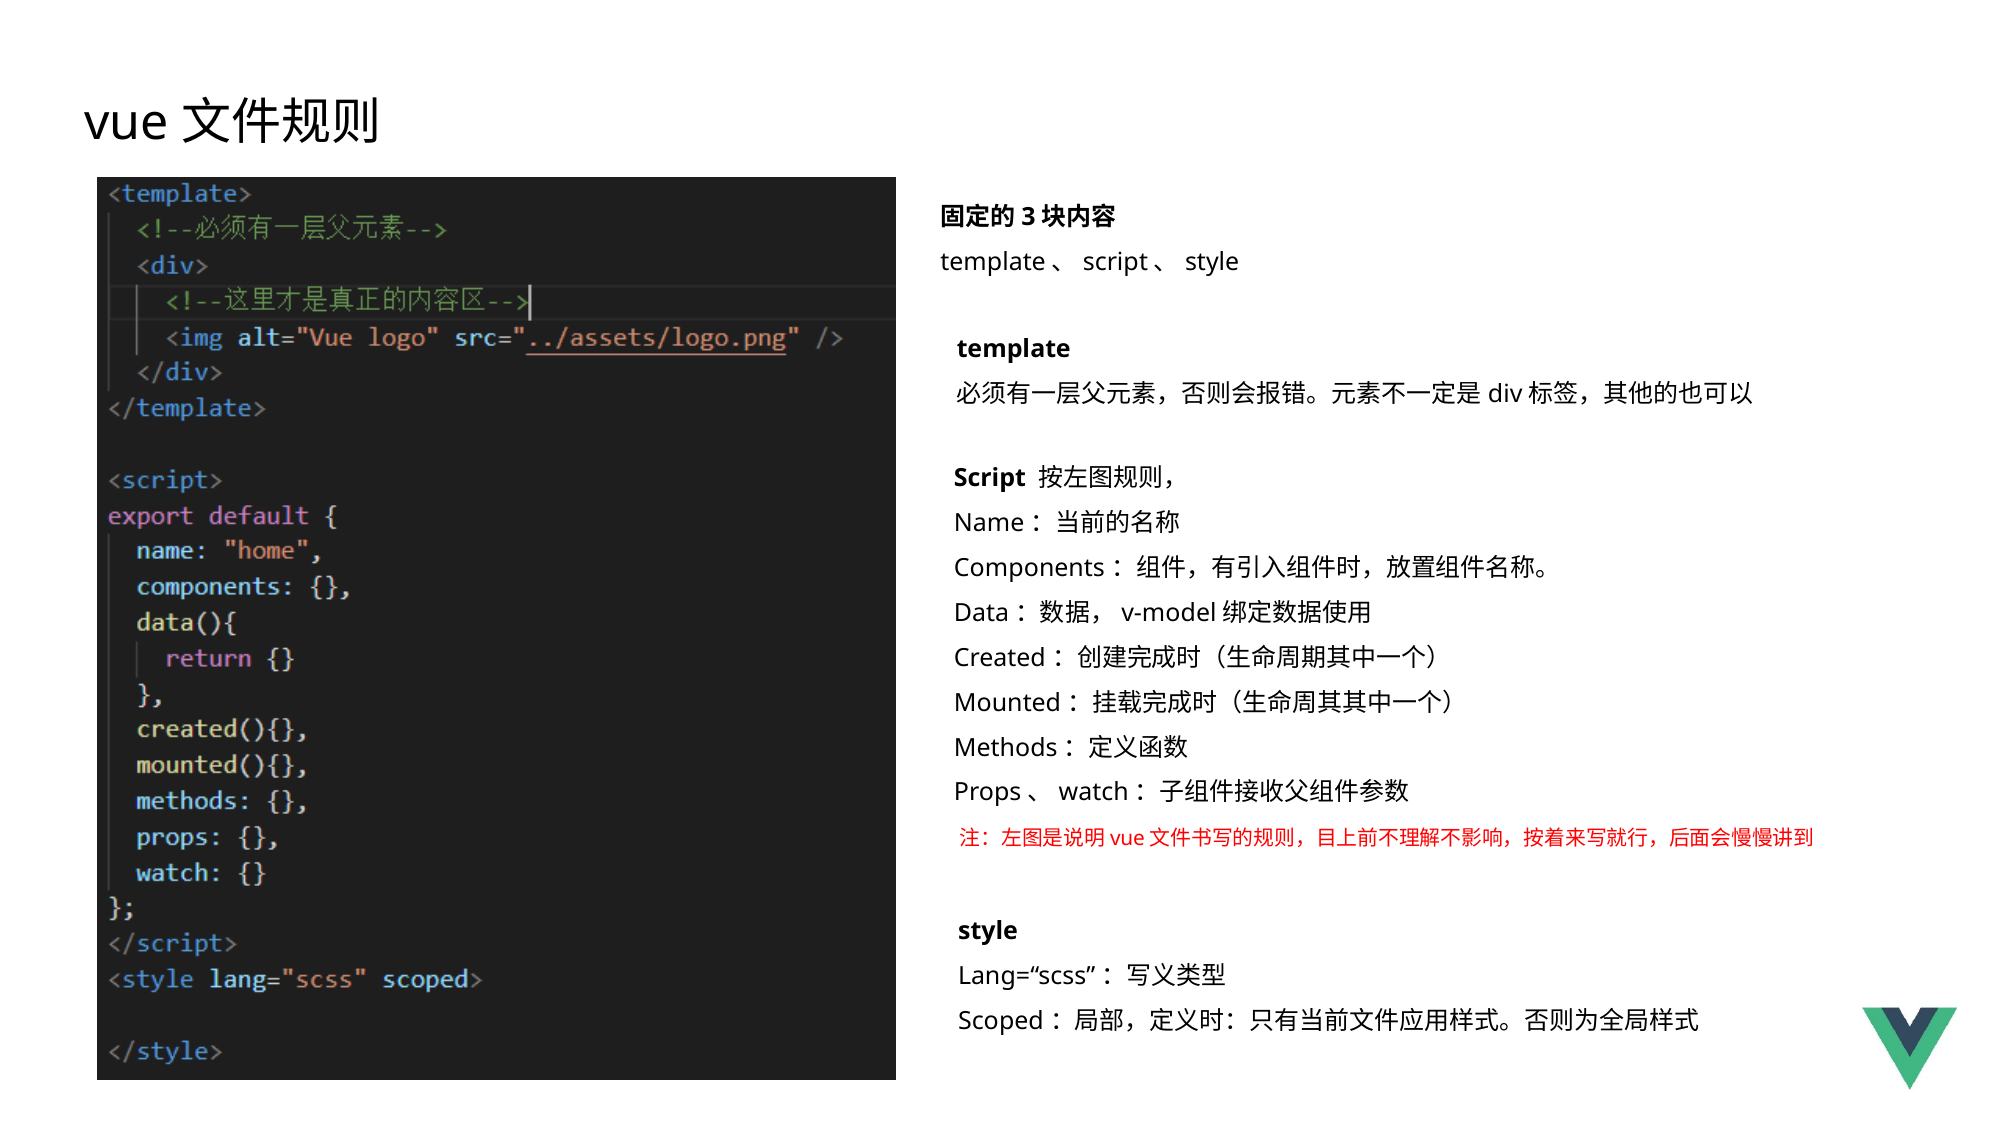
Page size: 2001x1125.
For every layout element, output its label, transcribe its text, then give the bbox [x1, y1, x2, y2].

picture [1862, 1001, 1957, 1096]
picture [97, 177, 896, 1080]
text_box Script 按左图规则， Name：当前的名称 Components：组件，有引入组件时，放置组件名称。 Data：数据，v-model绑定数据使用 Created：创建完成时（生命周期其中一个） Mounted：挂载完成时（生命周其其中一个） Methods：定义函数 Props、watch：子组件接收父组件参数 [939, 439, 1576, 814]
text_box 固定的3块内容 template、script、style [925, 177, 1254, 283]
text_box vue文件规则 [69, 82, 396, 157]
text_box style Lang=“scss”：写义类型 Scoped：局部，定义时：只有当前文件应用样式。否则为全局样式 [943, 892, 1715, 1042]
text_box 注：左图是说明vue文件书写的规则，目上前不理解不影响，按着来写就行，后面会慢慢讲到 [945, 816, 1829, 857]
text_box template 必须有一层父元素，否则会报错。元素不一定是div标签，其他的也可以 [942, 310, 1769, 416]
